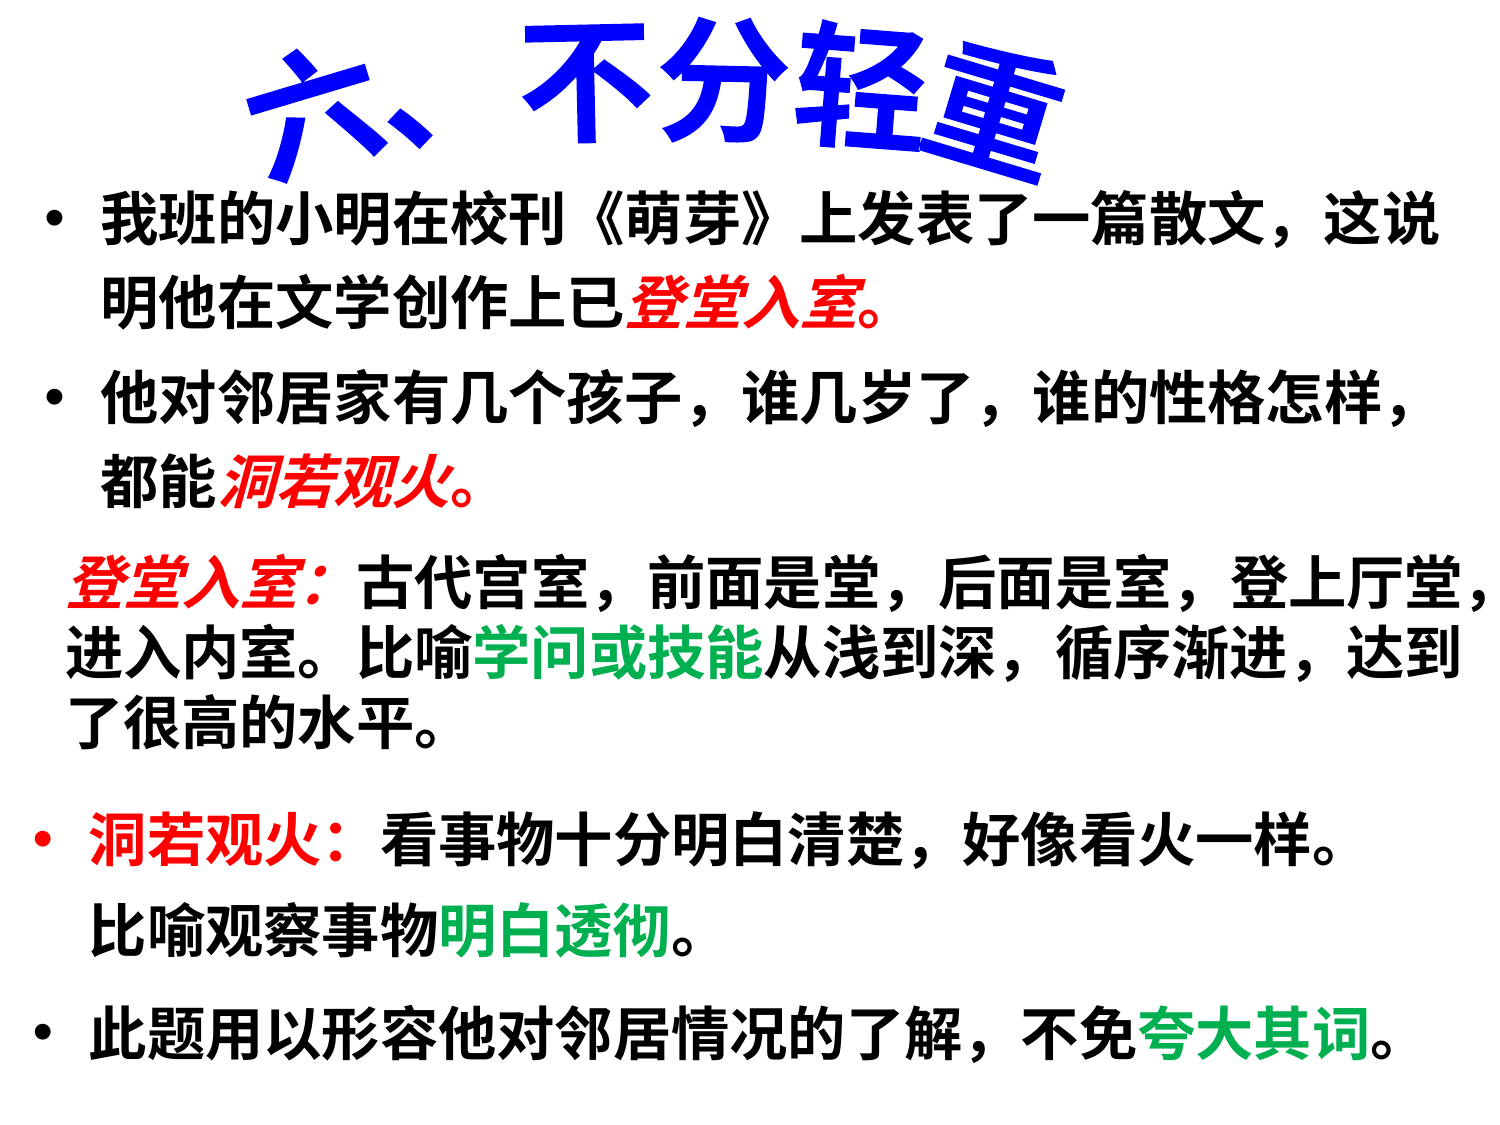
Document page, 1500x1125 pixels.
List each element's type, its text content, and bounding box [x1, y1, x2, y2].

list 我班的小明在校刊《萌芽》上发表了一篇散文，这说明他在文学创作上已登堂入室。 他对邻居家有几个孩子，谁几岁了，谁的性格怎样，都能洞若观火。 [29, 160, 1474, 640]
text_box 登堂入室：古代宫室，前面是堂，后面是室，登上厅堂，进入内室。比喻学问或技能从浅到深，循序渐进，达到了很高的水平。 [50, 538, 1496, 764]
text_box 洞若观火：看事物十分明白清楚，好像看火一样。比喻观察事物明白透彻。 此题用以形容他对邻居情况的了解，不免夸大其词。 [17, 775, 1436, 1125]
